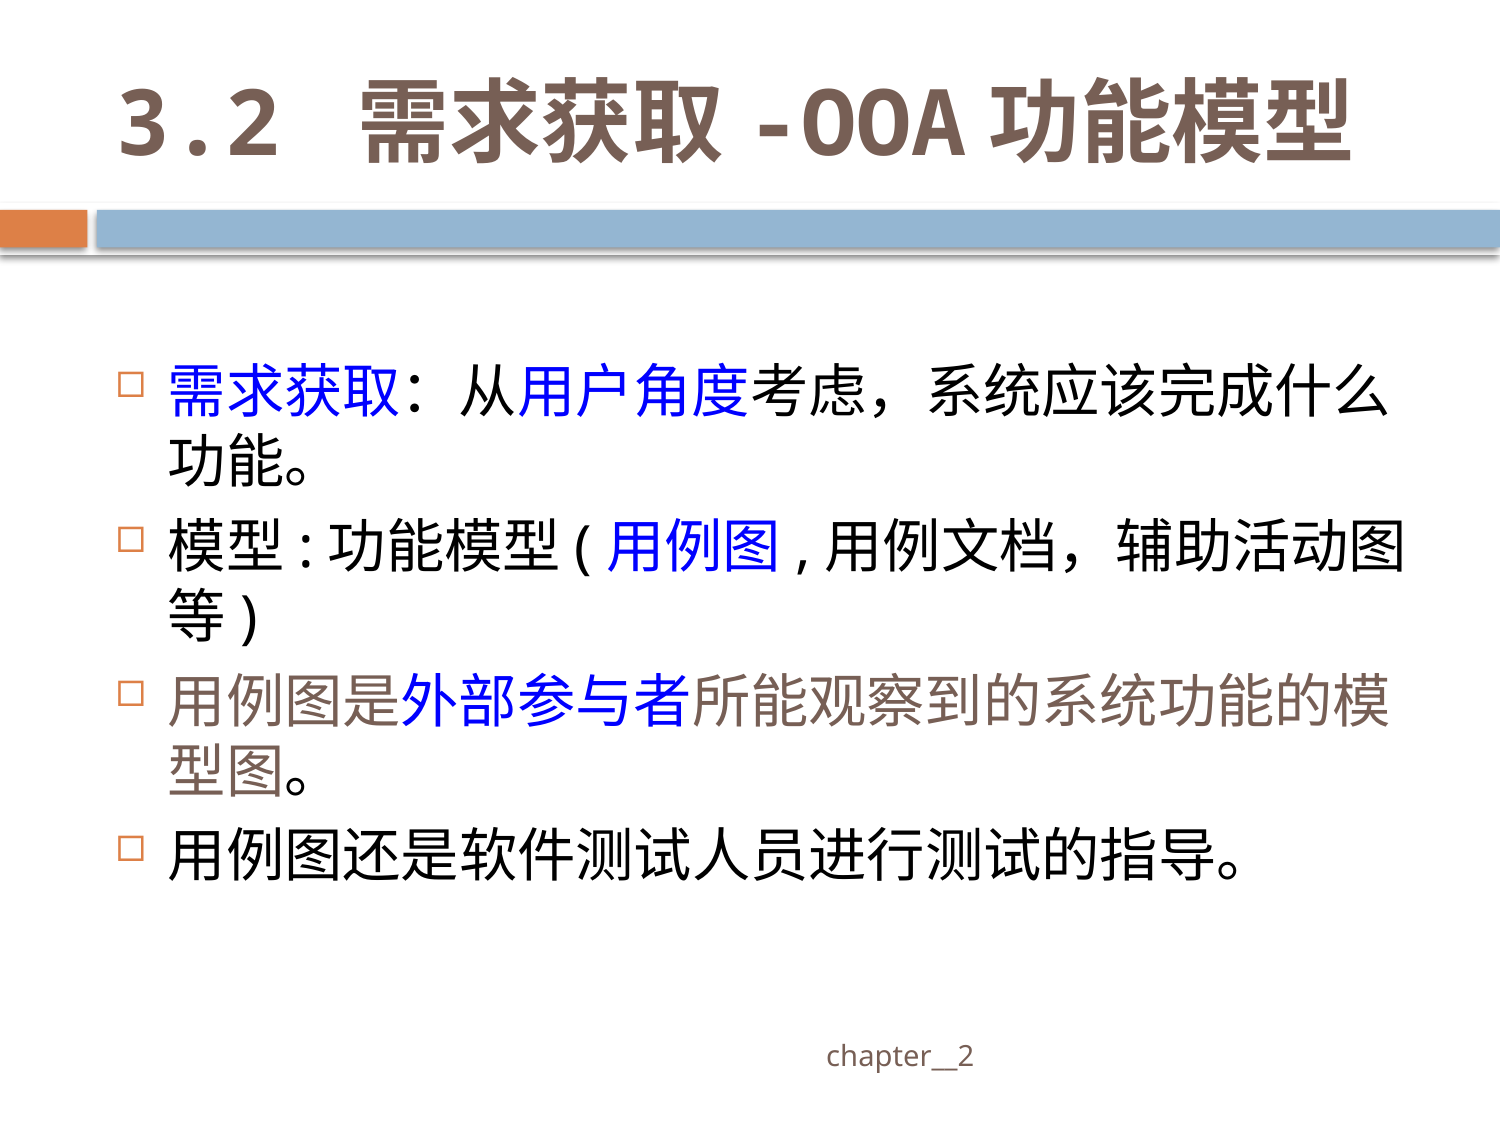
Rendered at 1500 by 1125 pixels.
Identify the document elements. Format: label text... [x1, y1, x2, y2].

footer chapter__2 [99, 1025, 990, 1085]
title 3.2 需求获取-OOA功能模型 [100, 37, 1438, 200]
slide_number [0, 208, 88, 249]
list 需求获取：从用户角度考虑，系统应该完成什么功能。 模型:功能模型(用例图,用例文档，辅助活动图等) 用例图是外部参与者所能观察到的系统功能的模型图。 用例图还是软件测试人员进行测试的指导。 [100, 262, 1438, 1000]
